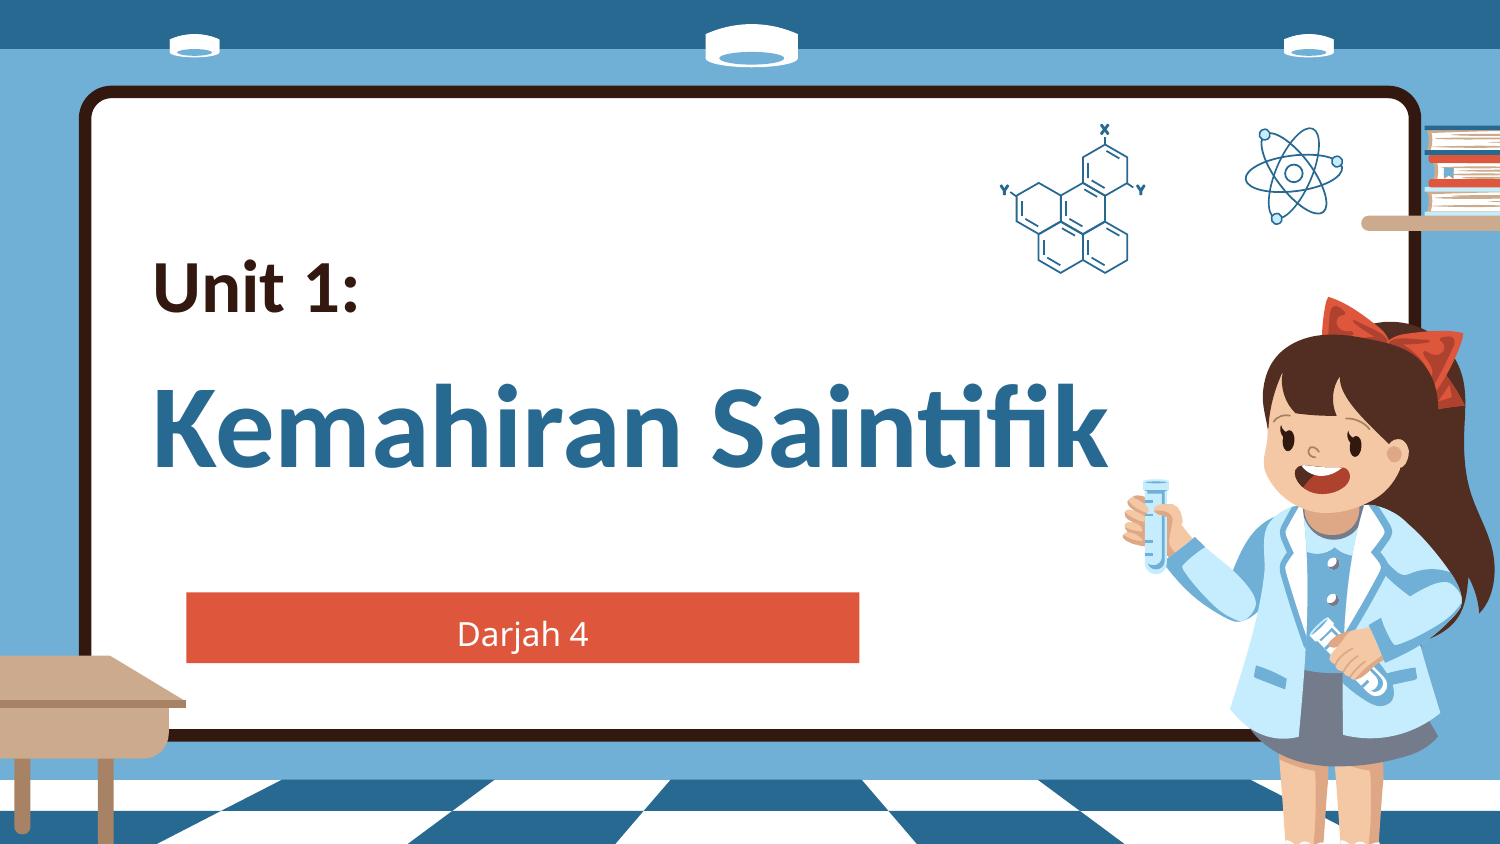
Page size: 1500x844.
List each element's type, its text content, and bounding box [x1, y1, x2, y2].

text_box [0, 655, 187, 844]
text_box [1119, 296, 1498, 844]
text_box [1000, 124, 1145, 274]
subtitle Darjah 4 [186, 592, 860, 664]
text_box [1244, 124, 1344, 225]
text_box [1360, 124, 1500, 232]
title Unit 1: Kemahiran Saintifik [137, 208, 1291, 601]
